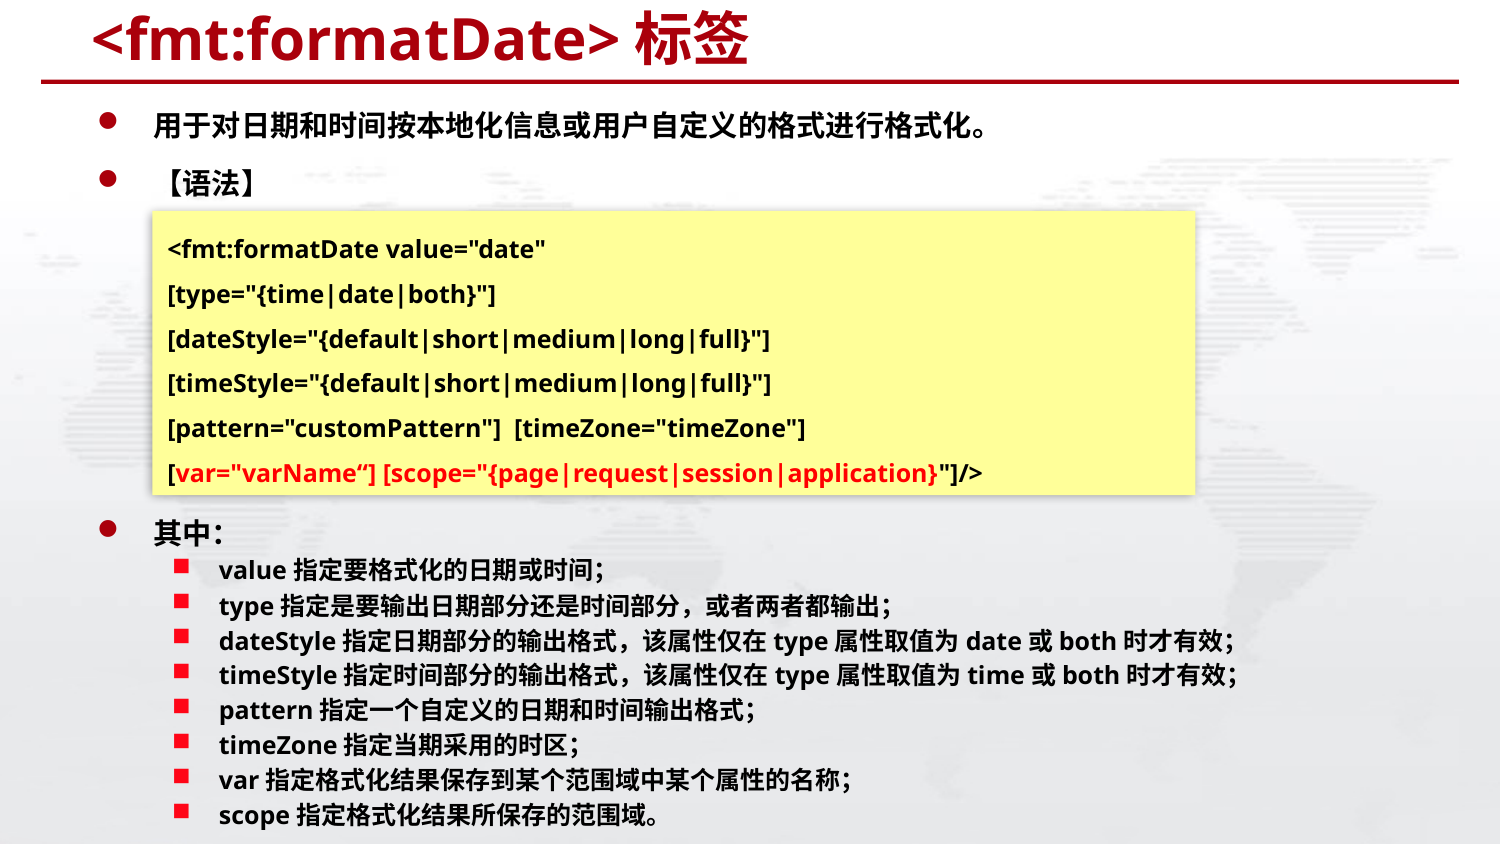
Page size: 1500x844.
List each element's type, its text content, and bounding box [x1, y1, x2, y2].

picture [0, 1, 1500, 844]
title <fmt:formatDate>标签 [76, 2, 1091, 71]
list 用于对日期和时间按本地化信息或用户自定义的格式进行格式化。 【语法】 其中： value指定要格式化的日期或时间； type指定是要输出日期部分还是时间部分，或者两者都输出； dateStyle指定日期部分的输出格式，该属性仅在type属性取值为date或both时才有效； timeStyle指定时间部分的输出格式，该属性仅在type属性取值为time或both时才有效； pattern指定一个自定义的日期和时间输出格式； timeZone指定当期采用的时区； var指定格式化结果保存到某个范围域中某个属性的名称； scope指定格式化结果所保存的范围域。 [81, 81, 1429, 844]
text_box <fmt:formatDate value="date" [type="{time|date|both}"] [dateStyle="{default|short|medium|long|full}"] [timeStyle="{default|short|medium|long|full}"] [pattern="customPattern"] [timeZone="timeZone"] [var="varName“] [scope="{page|request|session|application}"]/> [152, 210, 1196, 496]
